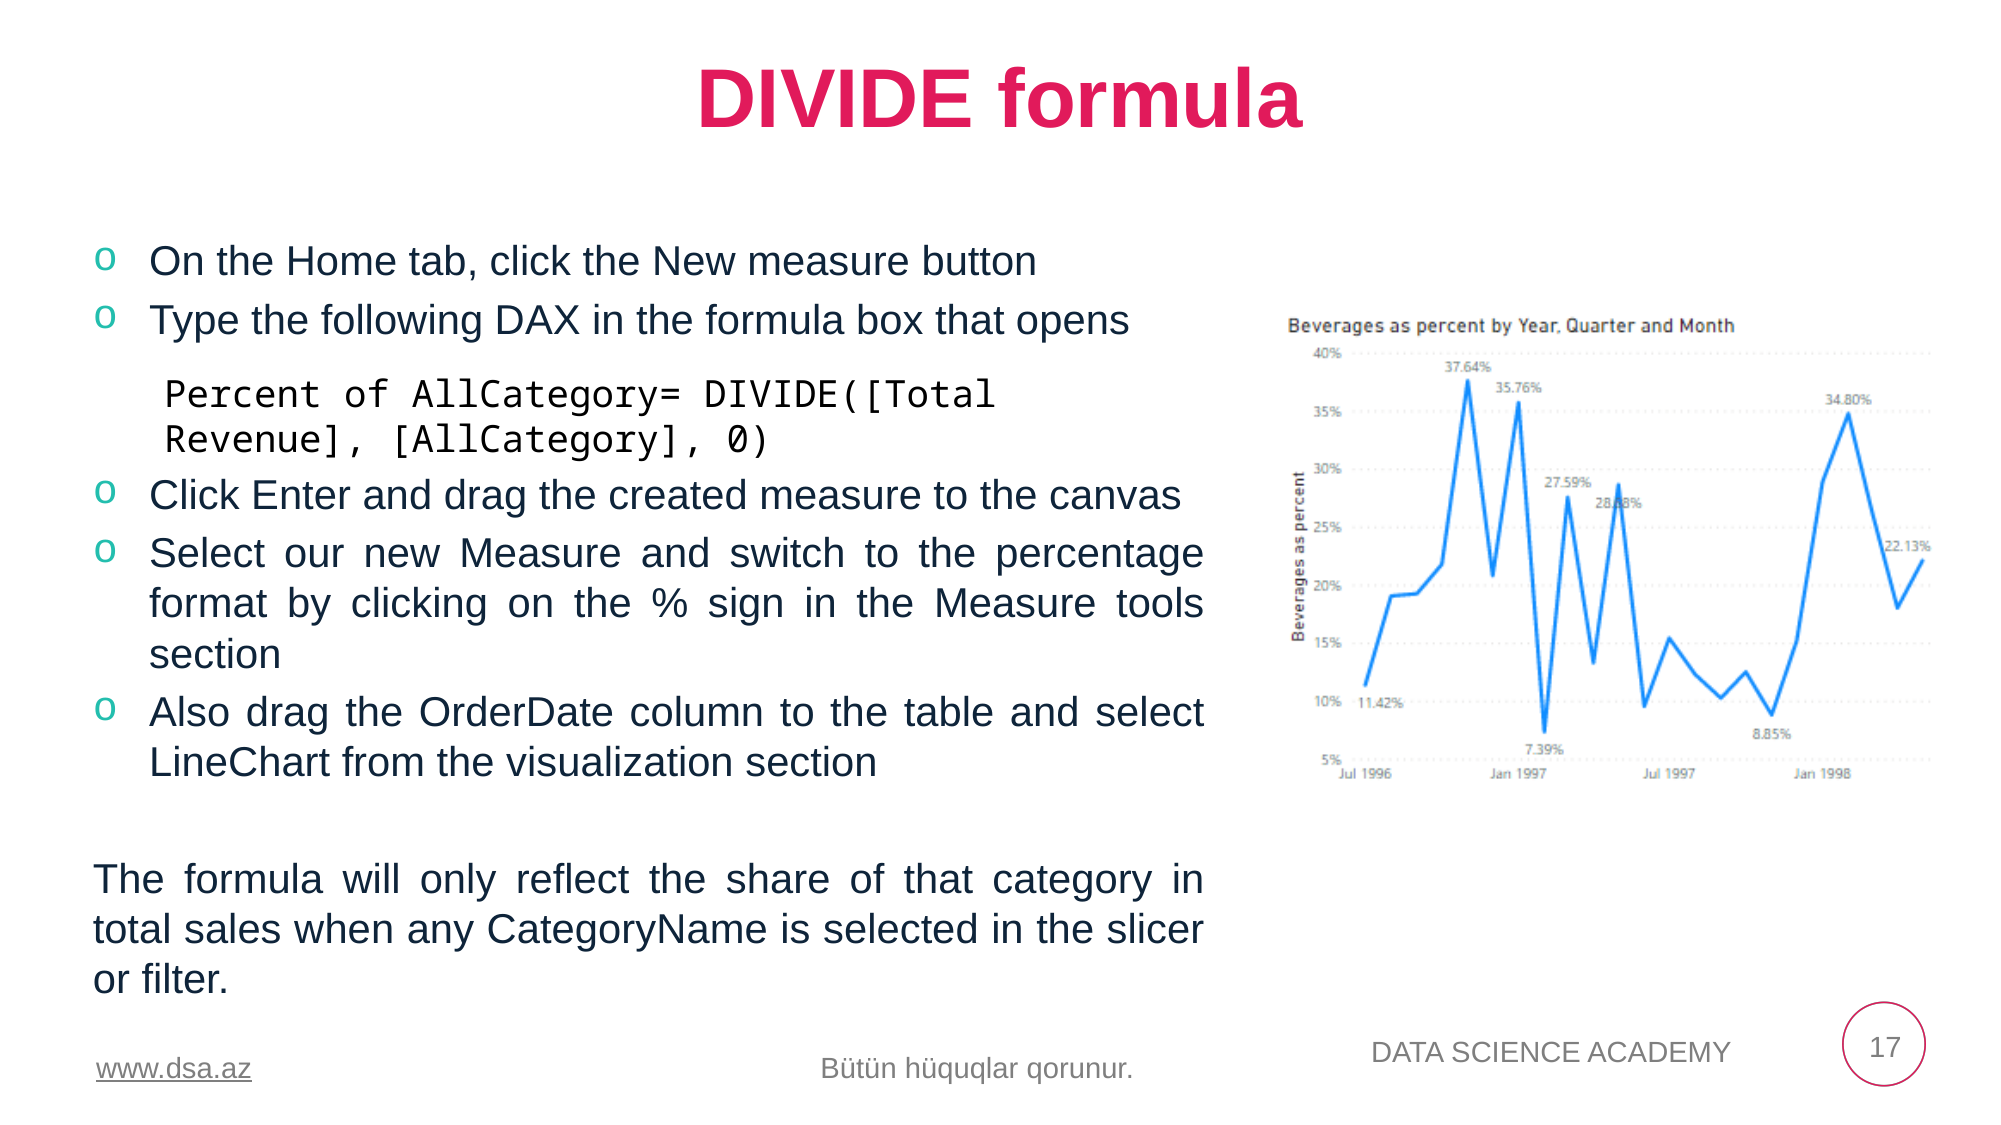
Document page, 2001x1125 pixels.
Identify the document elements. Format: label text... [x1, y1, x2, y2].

picture [1274, 305, 1959, 811]
picture [1804, 999, 1963, 1089]
text_box Percent of AllCategory= DIVIDE([Total Revenue], [AllCategory], 0) [149, 362, 1150, 468]
text_box DATA SCIENCE ACADEMY [1273, 1025, 1799, 1076]
text_box On the Home tab, click the New measure button Type the following DAX in the formula box that opens Click Enter and drag the created measure to the canvas Select our new Measure and switch to the percentage format by clicking on the % sign in the Measure tools section Also drag the OrderDate column to the table and select LineChart from the visualization section The formula will only reflect the share of that category in total sales when any CategoryName is selected in the slicer or filter. [77, 168, 1221, 1044]
text_box DIVIDE formula [106, 48, 1894, 146]
text_box www.dsa.az Bütün hüquqlar qorunur. [80, 1011, 1218, 1092]
